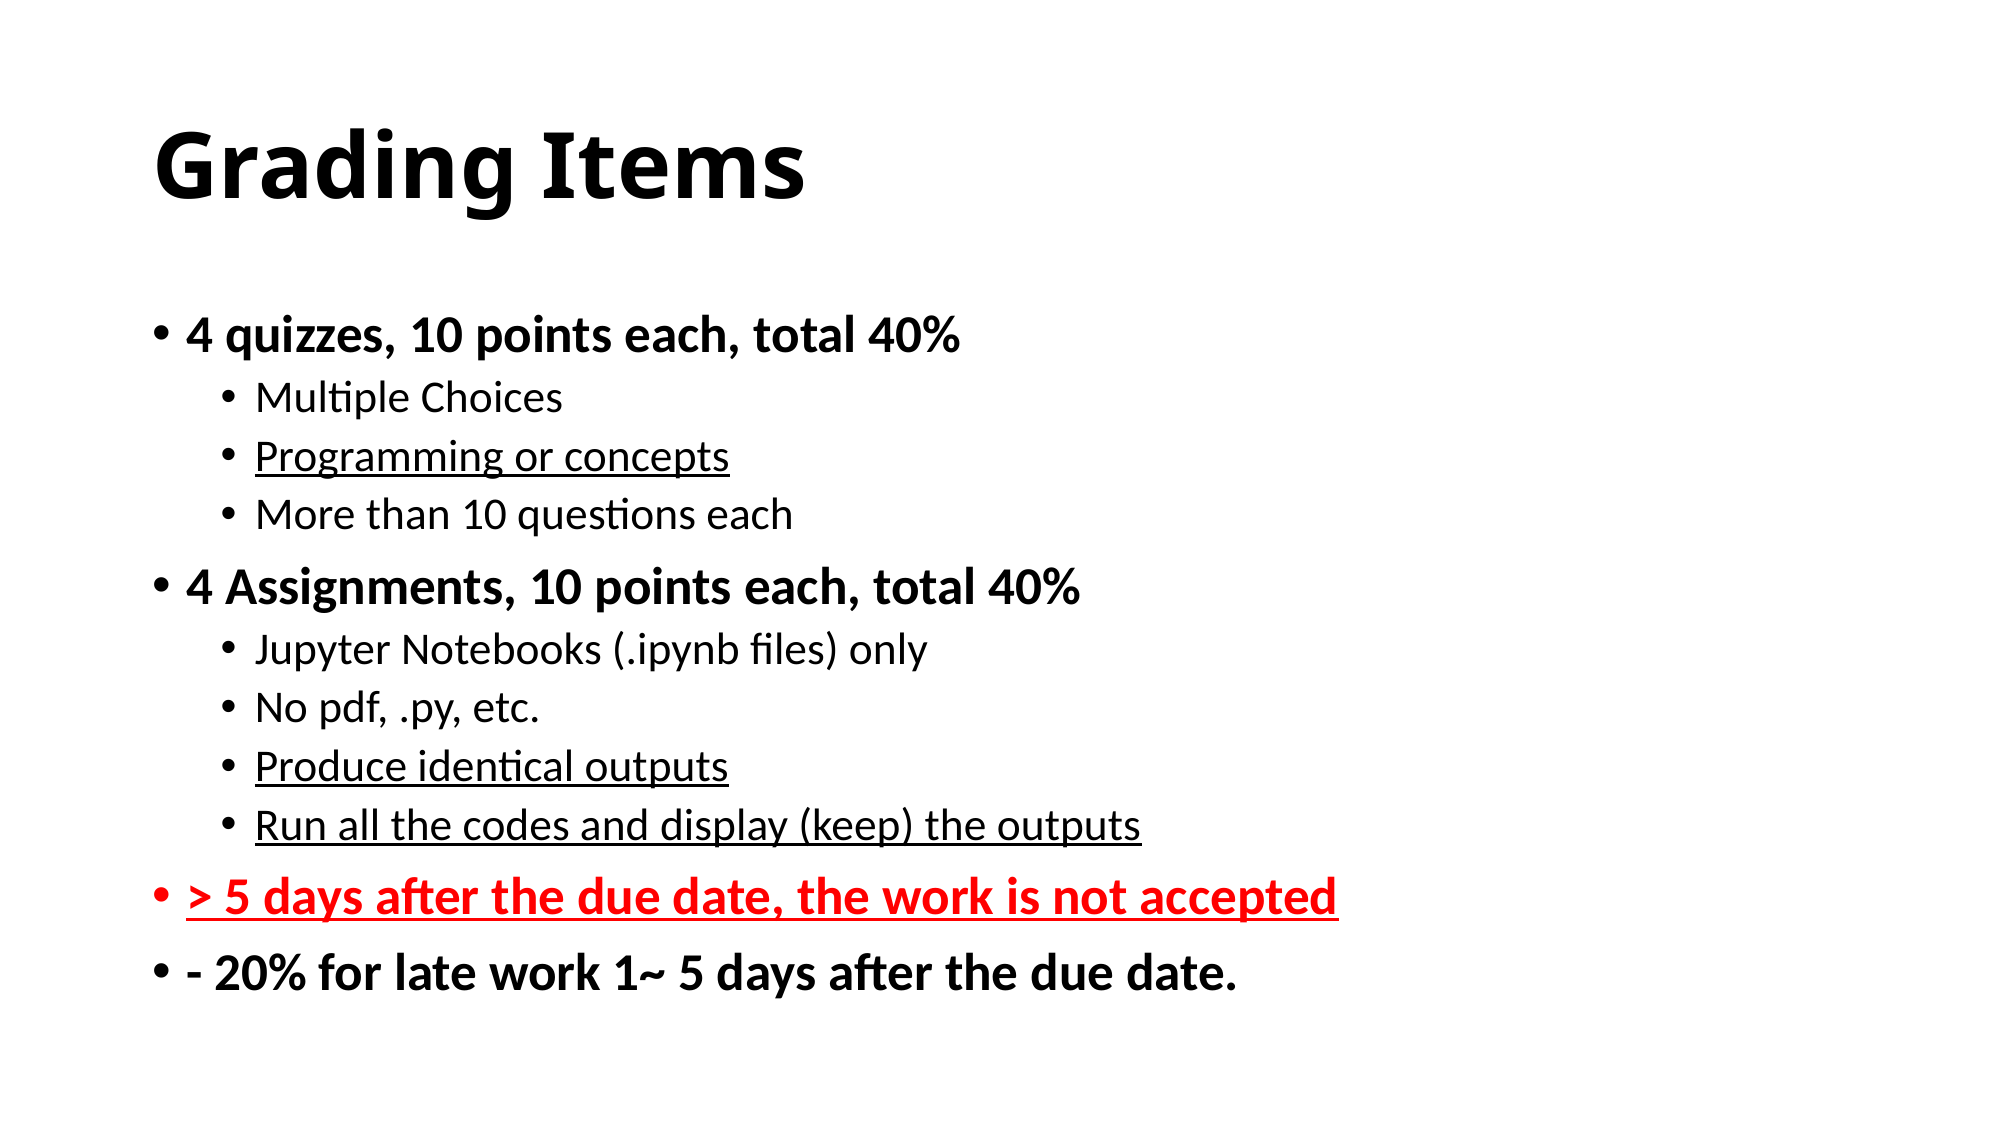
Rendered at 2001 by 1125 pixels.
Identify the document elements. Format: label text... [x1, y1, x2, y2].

title Grading Items [137, 59, 1863, 278]
list 4 quizzes, 10 points each, total 40% Multiple Choices Programming or concepts More than 10 questions each 4 Assignments, 10 points each, total 40% Jupyter Notebooks (.ipynb files) only No pdf, .py, etc. Produce identical outputs Run all the codes and display (keep) the outputs > 5 days after the due date, the work is not accepted - 20% for late work 1~ 5 days after the due date. [137, 299, 1863, 1014]
